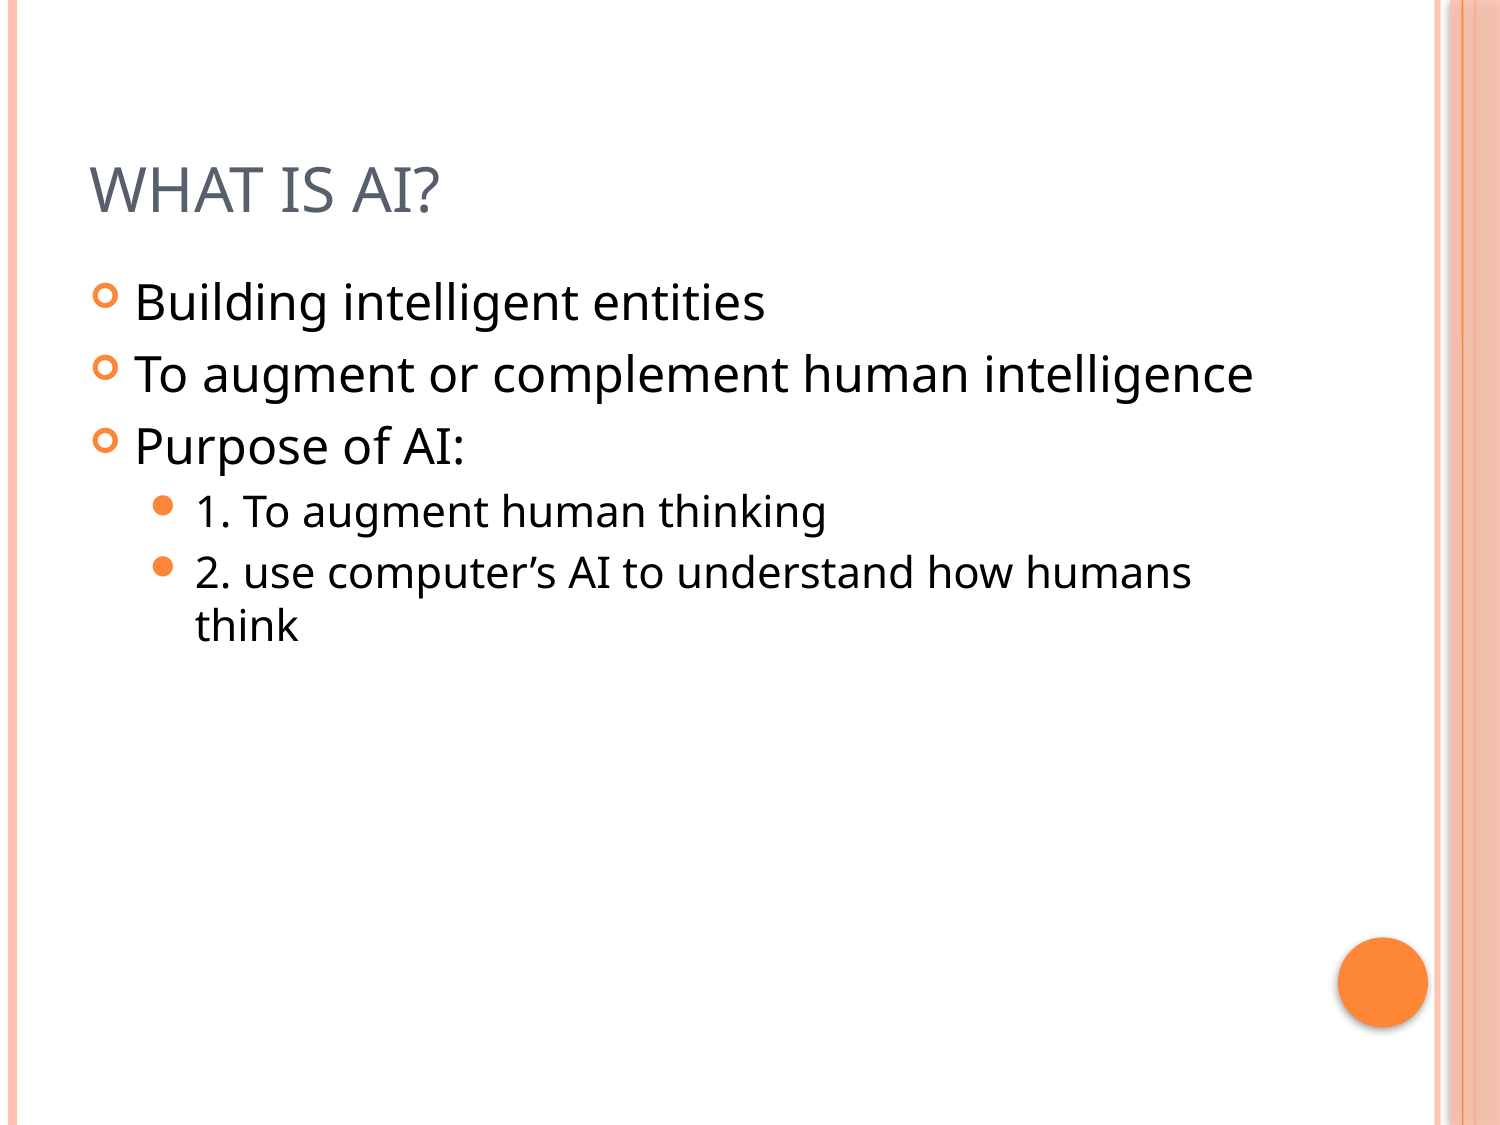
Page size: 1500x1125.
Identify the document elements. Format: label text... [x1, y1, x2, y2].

list Building intelligent entities To augment or complement human intelligence Purpose of AI: 1. To augment human thinking 2. use computer’s AI to understand how humans think [75, 262, 1300, 1062]
title What is AI? [75, 45, 1300, 233]
